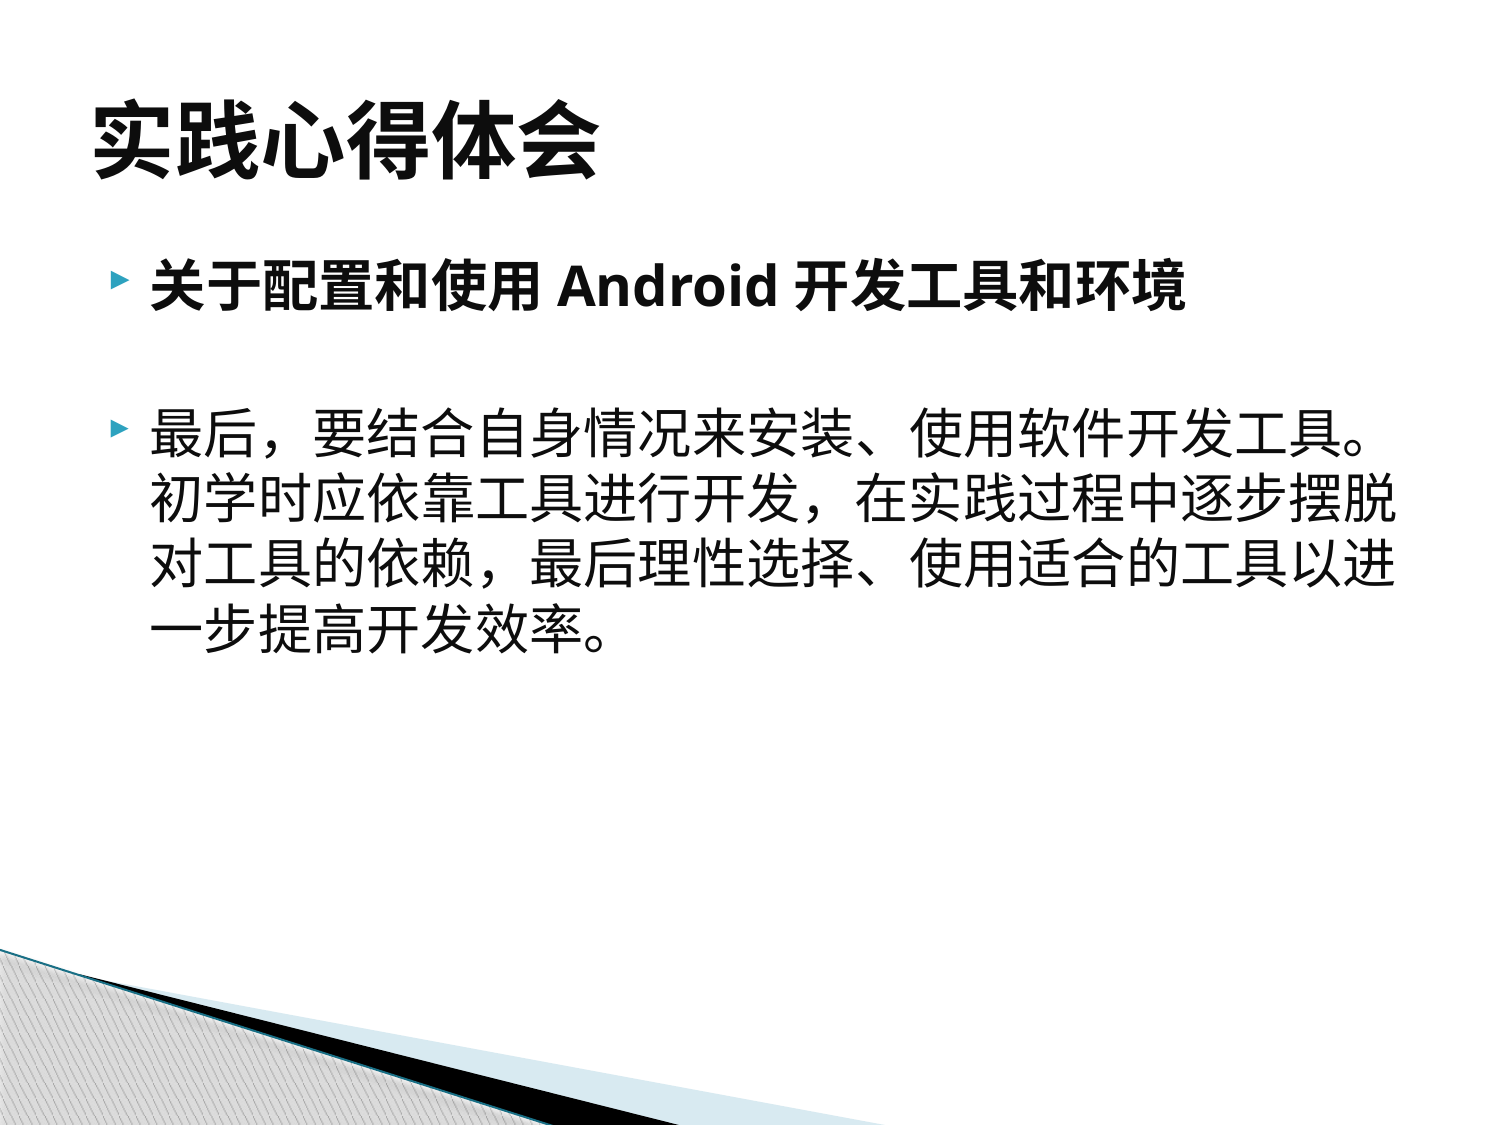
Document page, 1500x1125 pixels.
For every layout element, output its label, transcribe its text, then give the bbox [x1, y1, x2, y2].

list 关于配置和使用Android开发工具和环境 最后，要结合自身情况来安装、使用软件开发工具。初学时应依靠工具进行开发，在实践过程中逐步摆脱对工具的依赖，最后理性选择、使用适合的工具以进一步提高开发效率。 [75, 243, 1425, 1059]
title 实践心得体会 [75, 45, 1425, 233]
